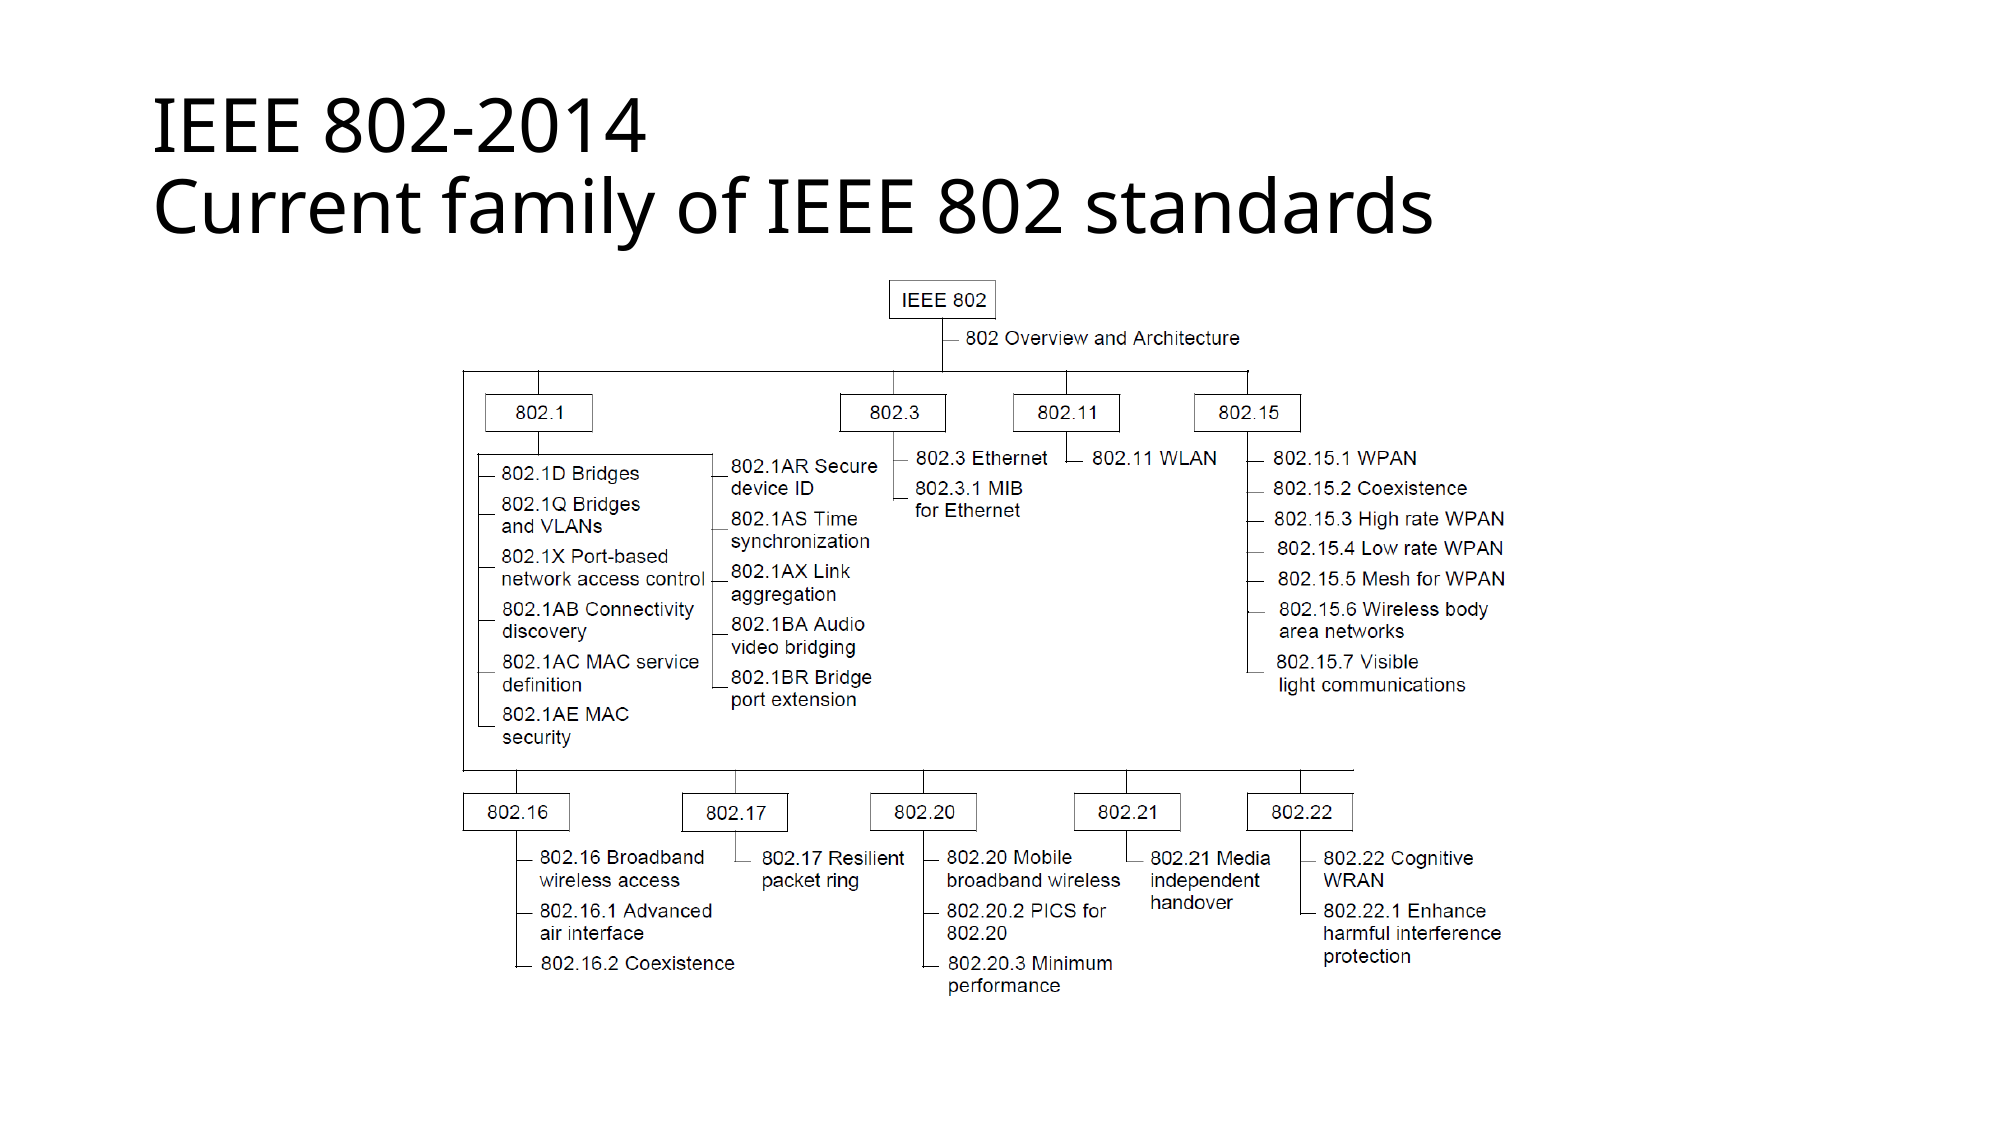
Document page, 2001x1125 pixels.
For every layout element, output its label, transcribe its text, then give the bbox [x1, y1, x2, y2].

title IEEE 802-2014 Current family of IEEE 802 standards [137, 59, 1863, 278]
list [421, 262, 1579, 1005]
